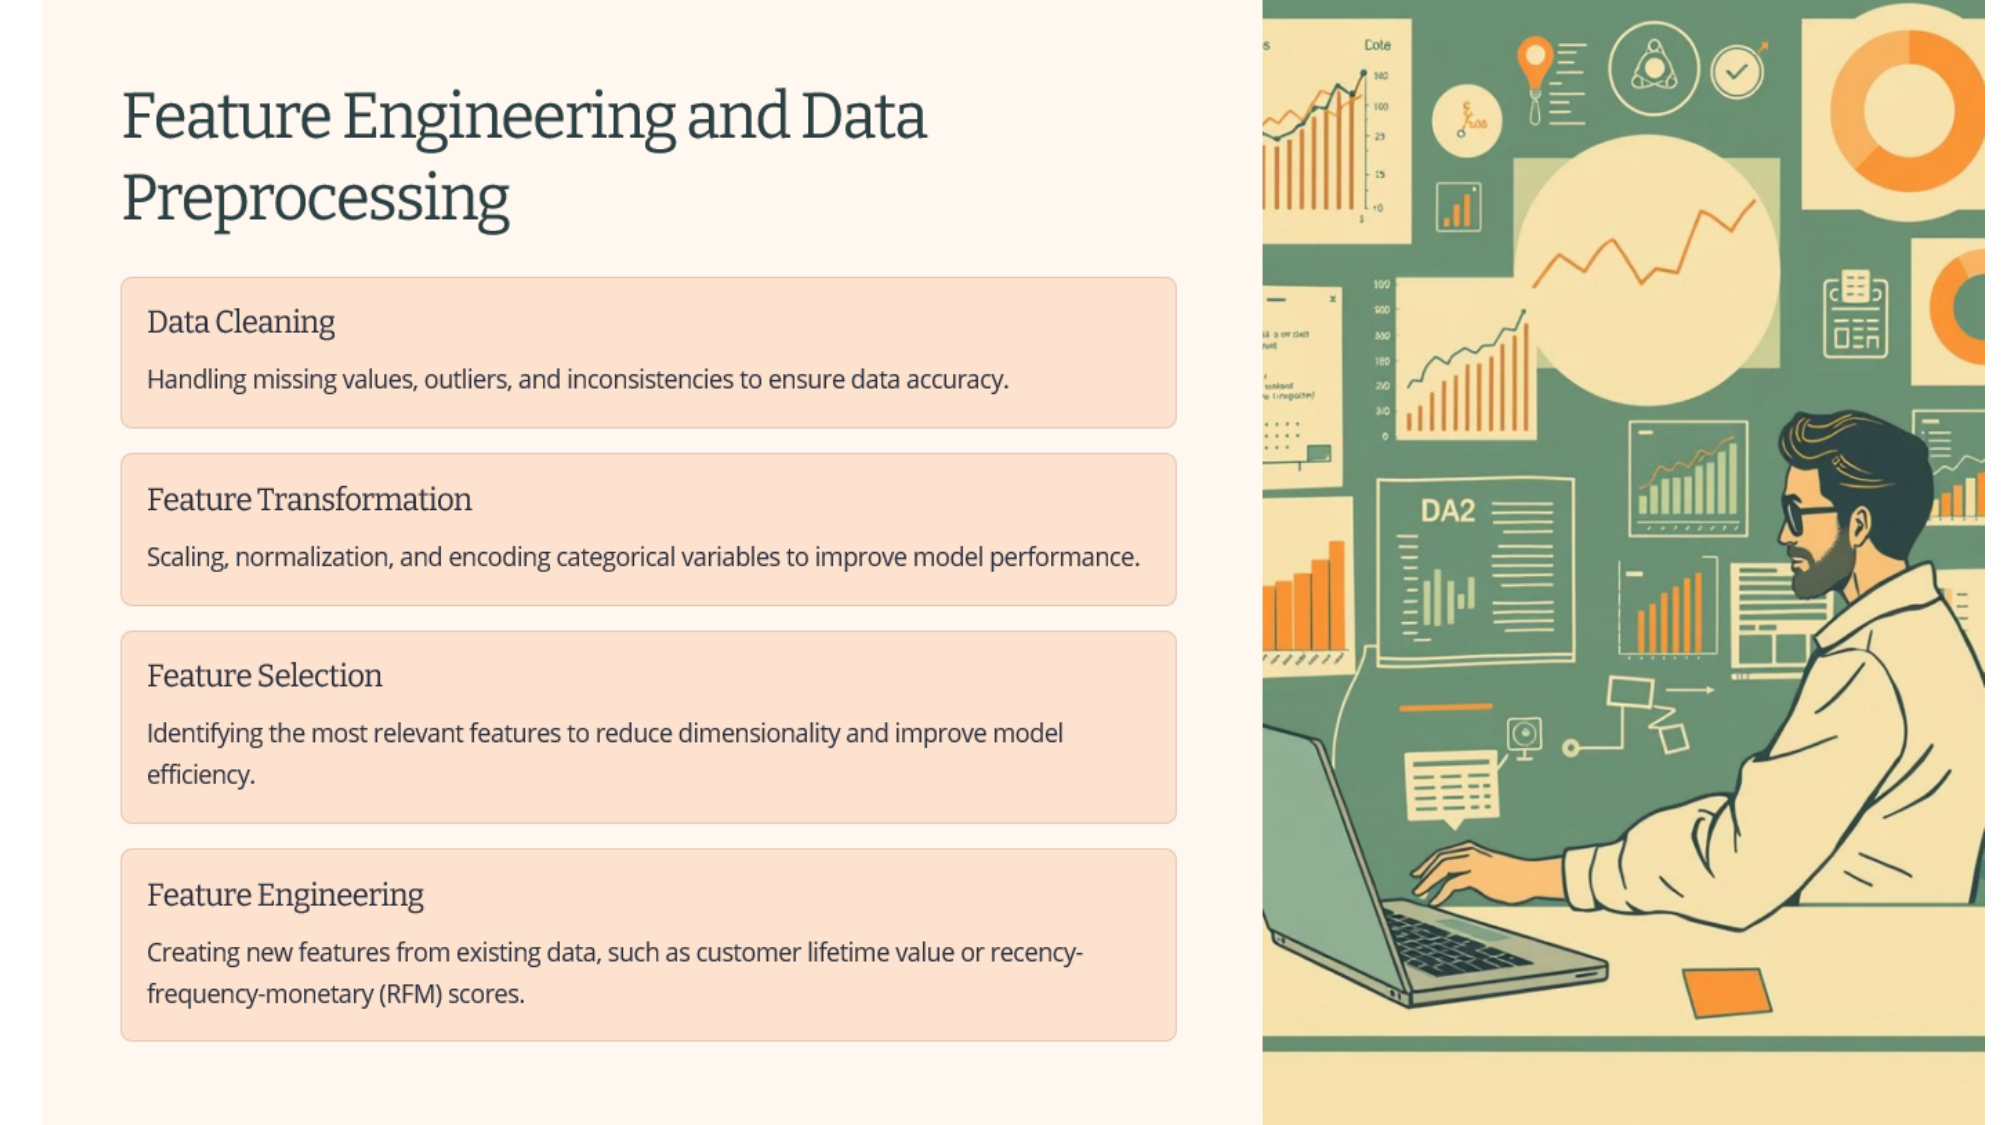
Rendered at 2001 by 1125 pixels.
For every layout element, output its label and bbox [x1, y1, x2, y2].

list [42, 0, 1985, 1125]
